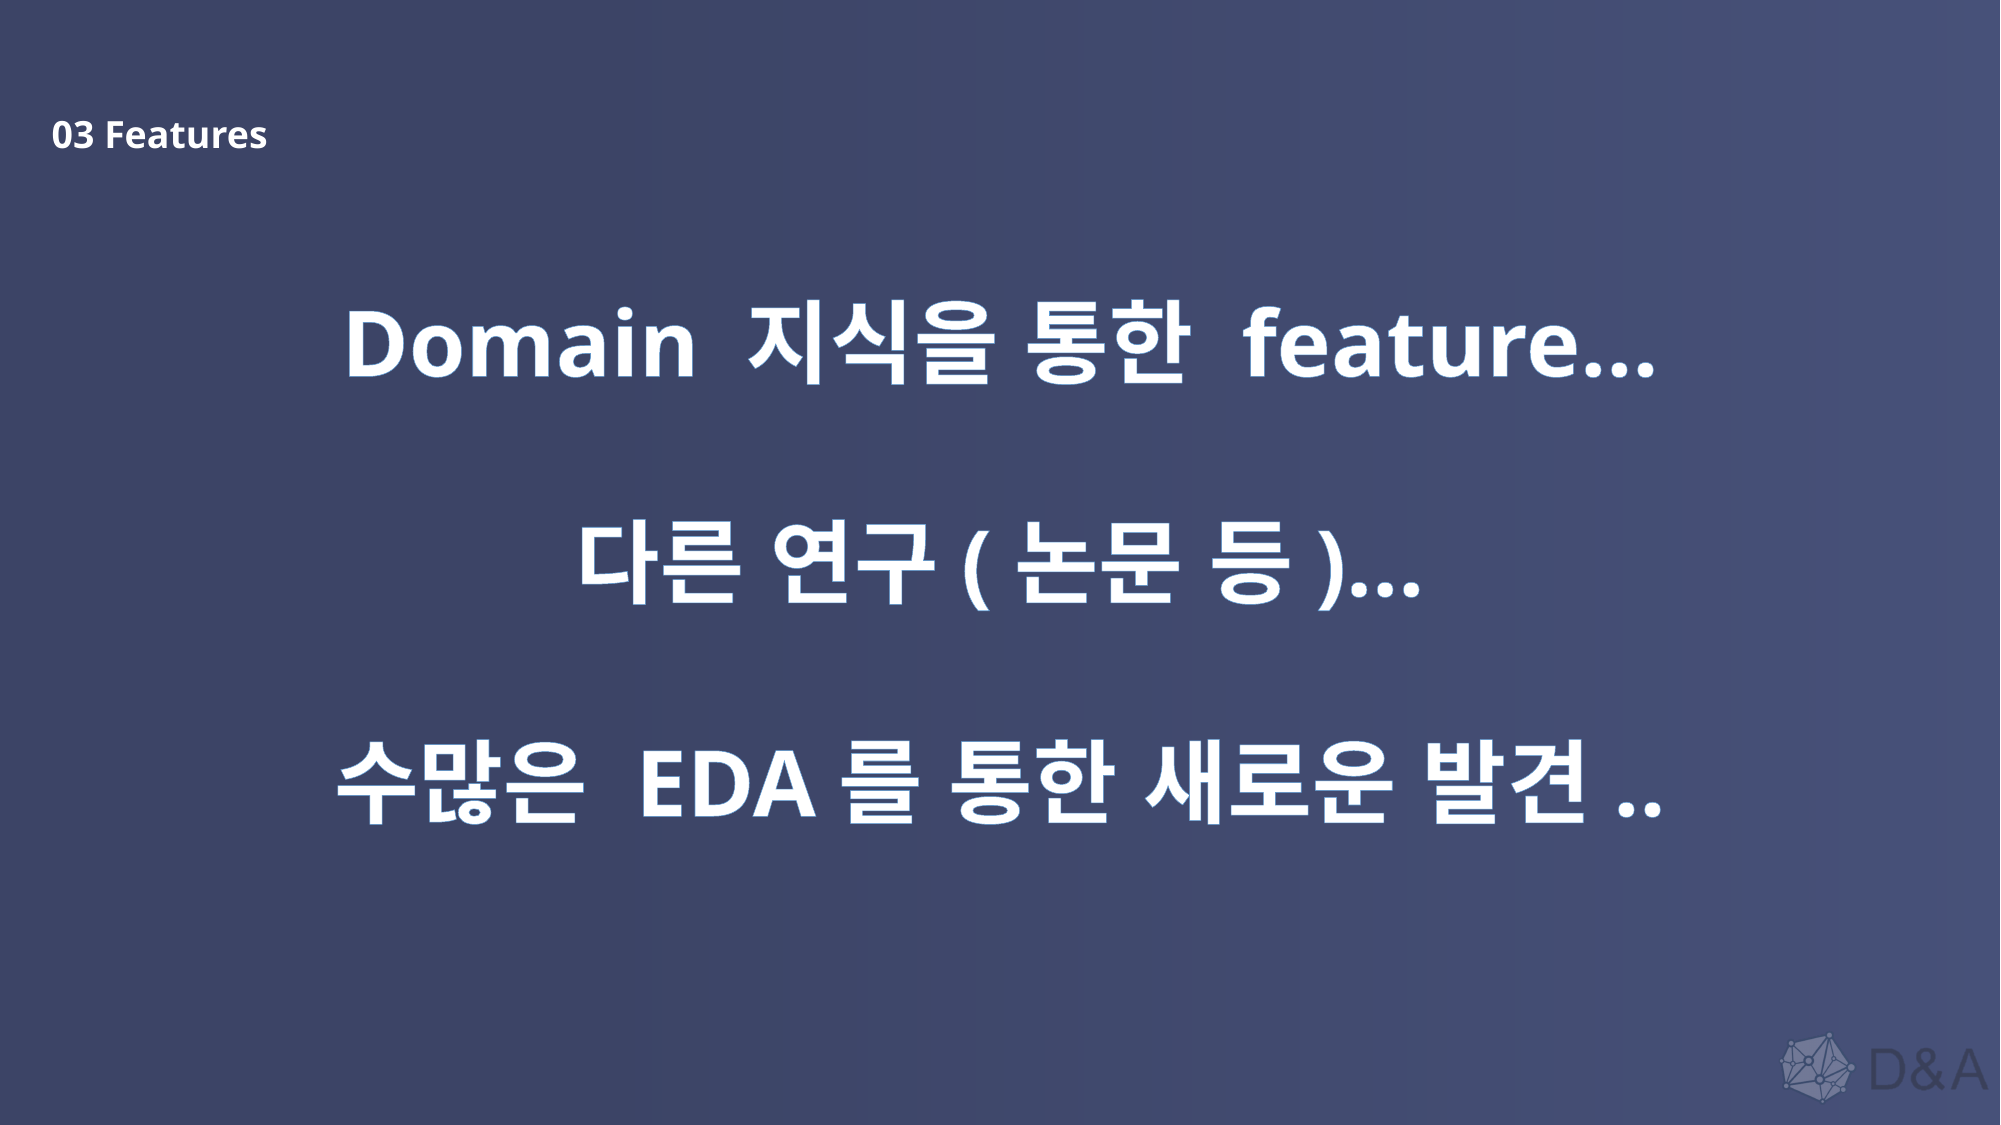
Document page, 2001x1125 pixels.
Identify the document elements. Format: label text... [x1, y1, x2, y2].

text_box Domain 지식을 통한 feature… 다른 연구(논문 등)… 수많은 EDA를 통한 새로운 발견.. [318, 277, 1681, 842]
list 03 Features [36, 58, 520, 164]
